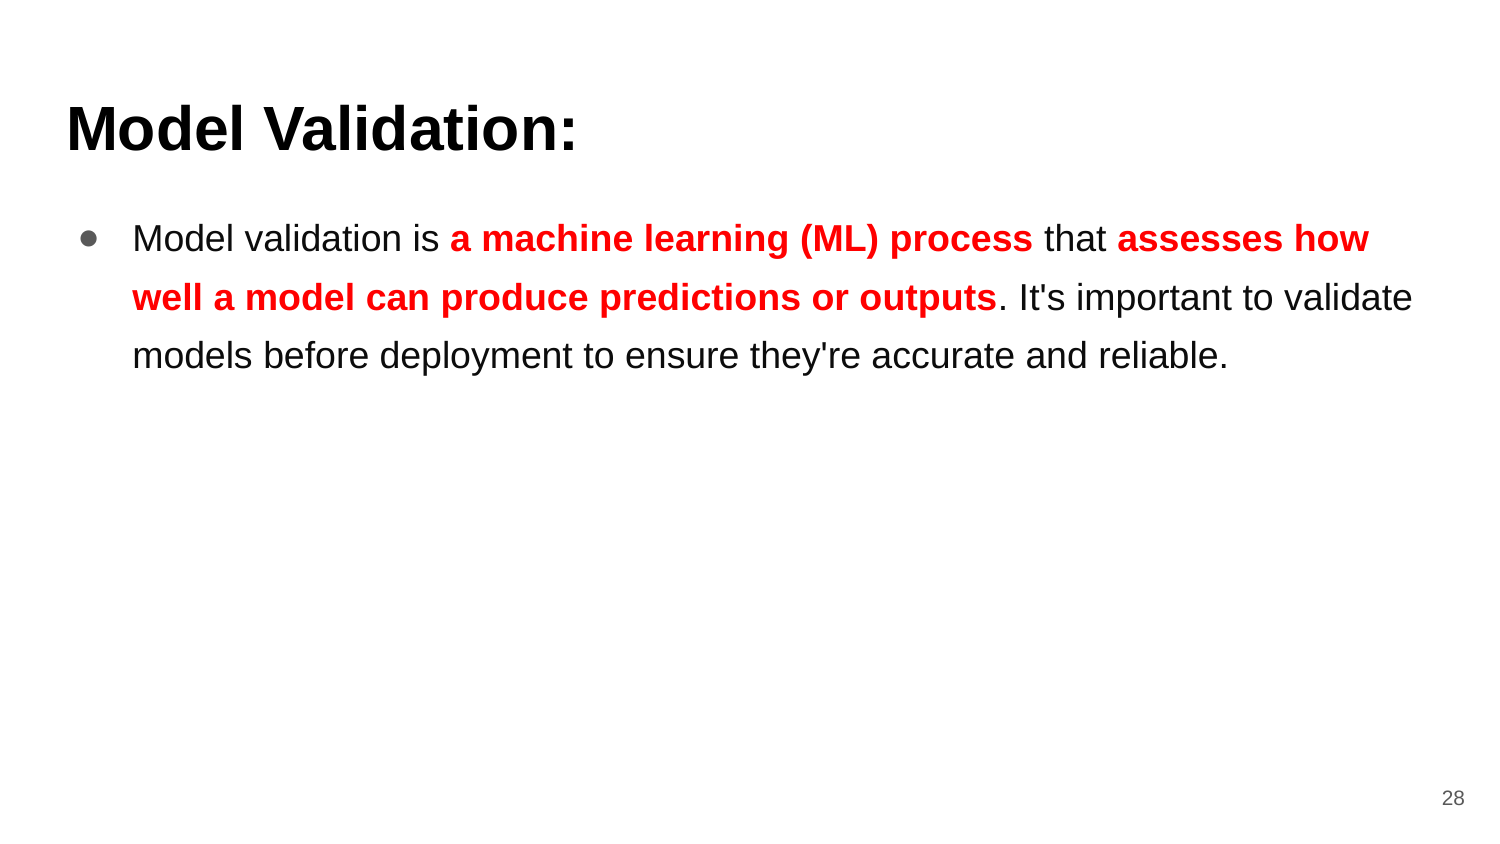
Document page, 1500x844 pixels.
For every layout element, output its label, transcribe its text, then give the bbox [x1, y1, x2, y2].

list Model validation is a machine learning (ML) process that assesses how well a model can produce predictions or outputs. It's important to validate models before deployment to ensure they're accurate and reliable. [42, 185, 1462, 830]
slide_number ‹#› [1389, 764, 1480, 830]
title Model Validation: [51, 72, 1449, 167]
